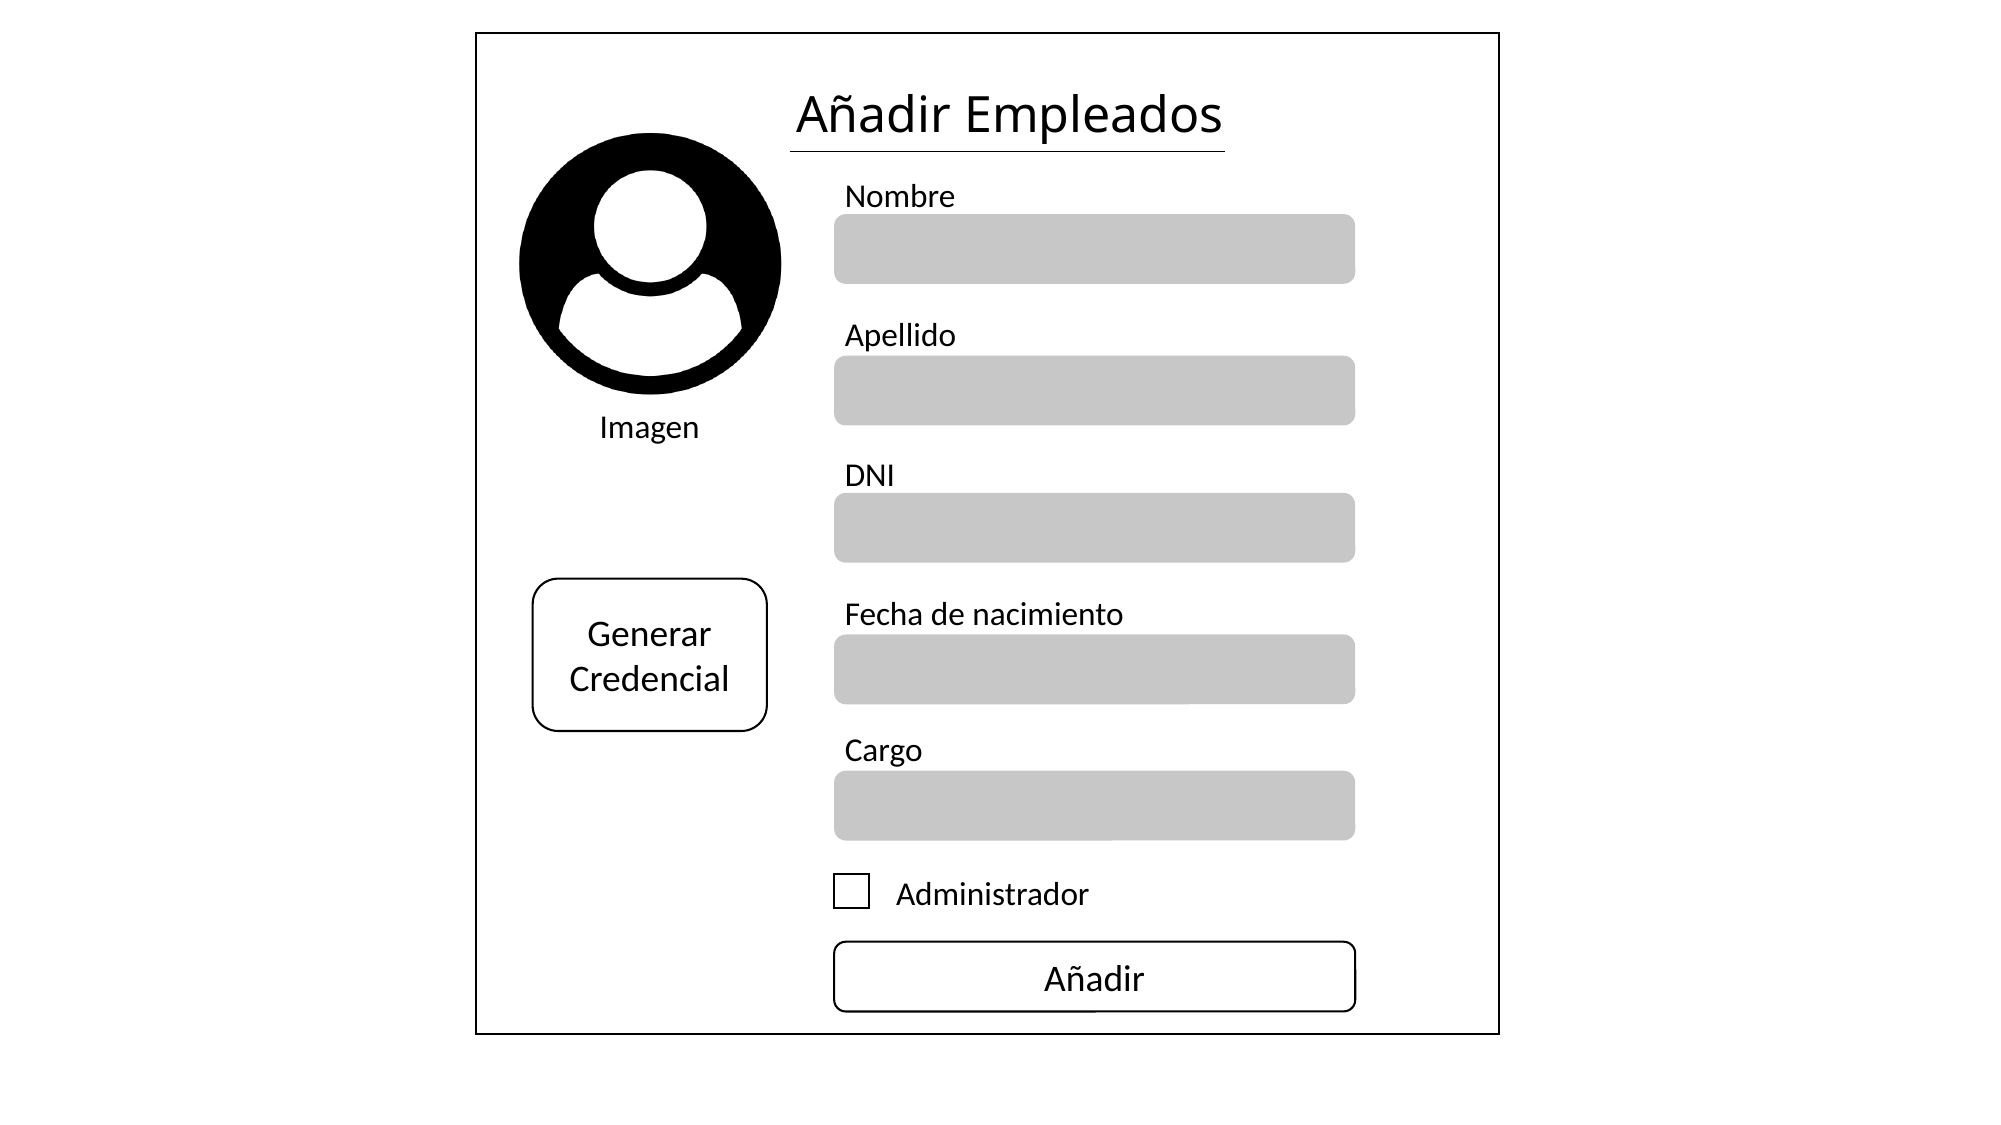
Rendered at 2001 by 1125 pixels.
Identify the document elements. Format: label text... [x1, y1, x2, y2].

text_box Fecha de nacimiento [829, 584, 1191, 640]
text_box Generar Credencial [554, 601, 745, 707]
text_box Imagen [532, 413, 767, 453]
text_box [531, 577, 768, 733]
text_box Cargo [829, 721, 1191, 776]
text_box [833, 873, 870, 909]
text_box [833, 769, 1357, 842]
text_box [833, 213, 1357, 285]
text_box [833, 633, 1357, 706]
text_box [475, 32, 1500, 1035]
picture [500, 114, 800, 413]
text_box DNI [830, 445, 994, 501]
text_box [833, 491, 1357, 564]
text_box [833, 940, 1357, 1013]
text_box Administrador [881, 864, 1116, 920]
